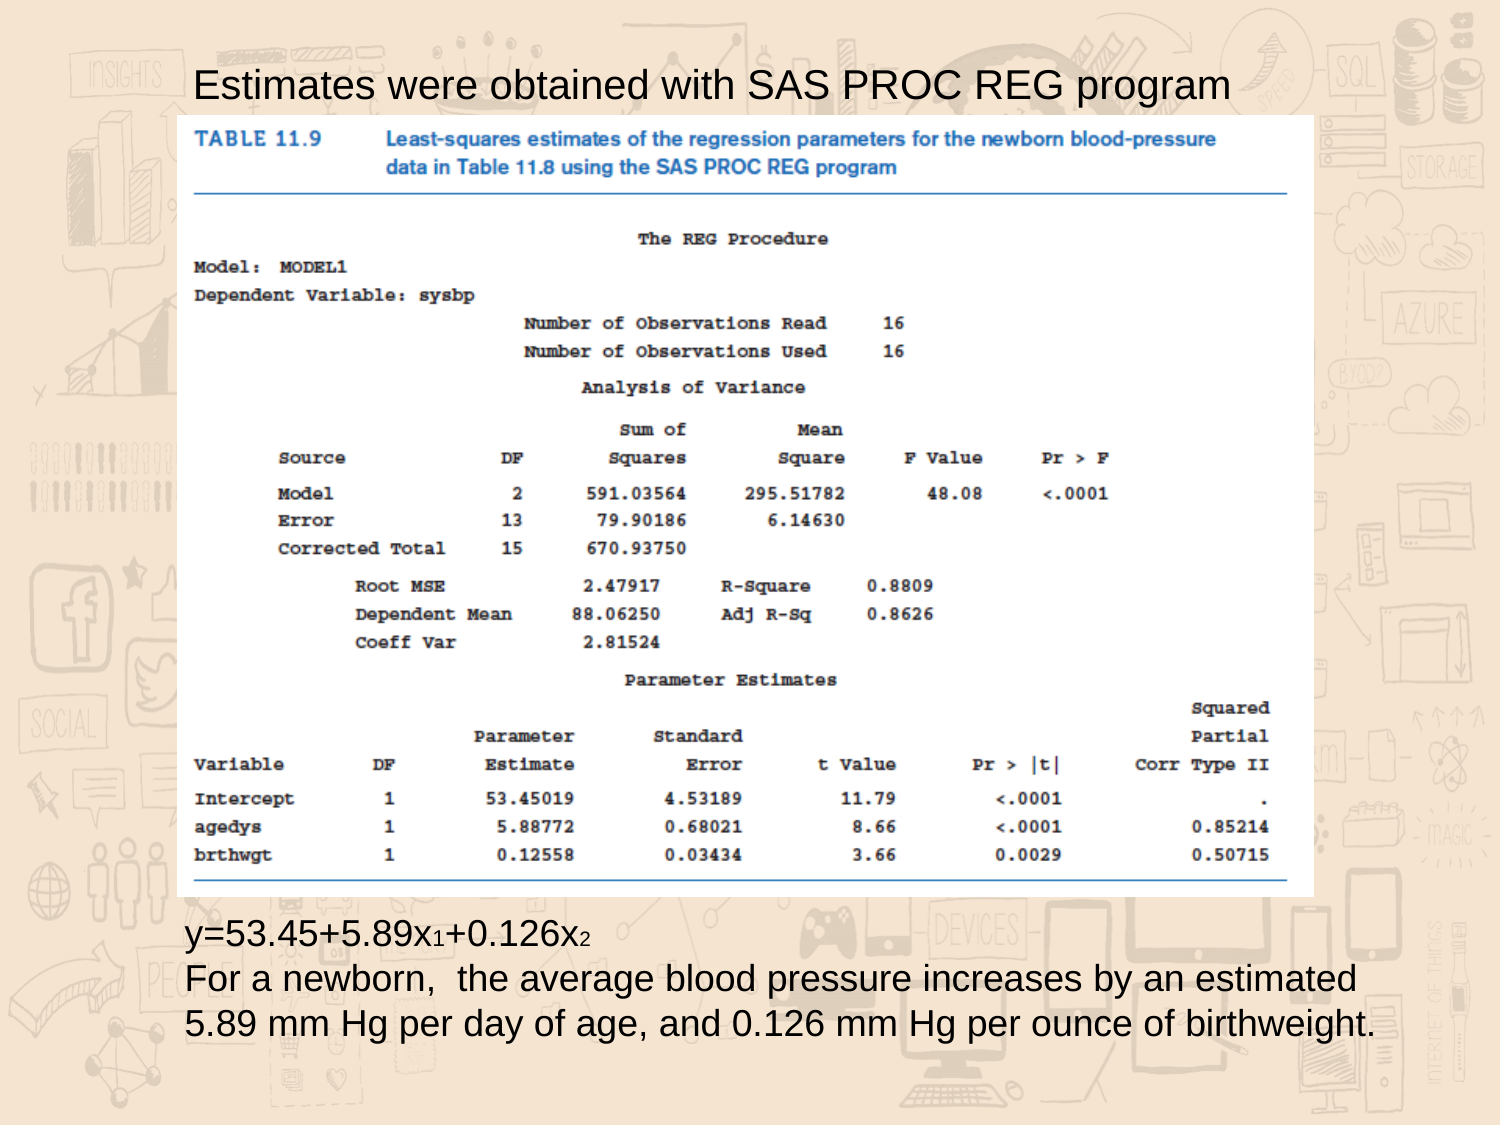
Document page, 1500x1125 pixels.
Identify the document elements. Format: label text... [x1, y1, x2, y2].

text_box y=53.45+5.89x1+0.126x2 For a newborn, the average blood pressure increases by an estimated 5.89 mm Hg per day of age, and 0.126 mm Hg per ounce of birthweight. [177, 901, 1396, 1052]
picture [0, 0, 1500, 1125]
text_box Estimates were obtained with SAS PROC REG program [185, 50, 1240, 113]
